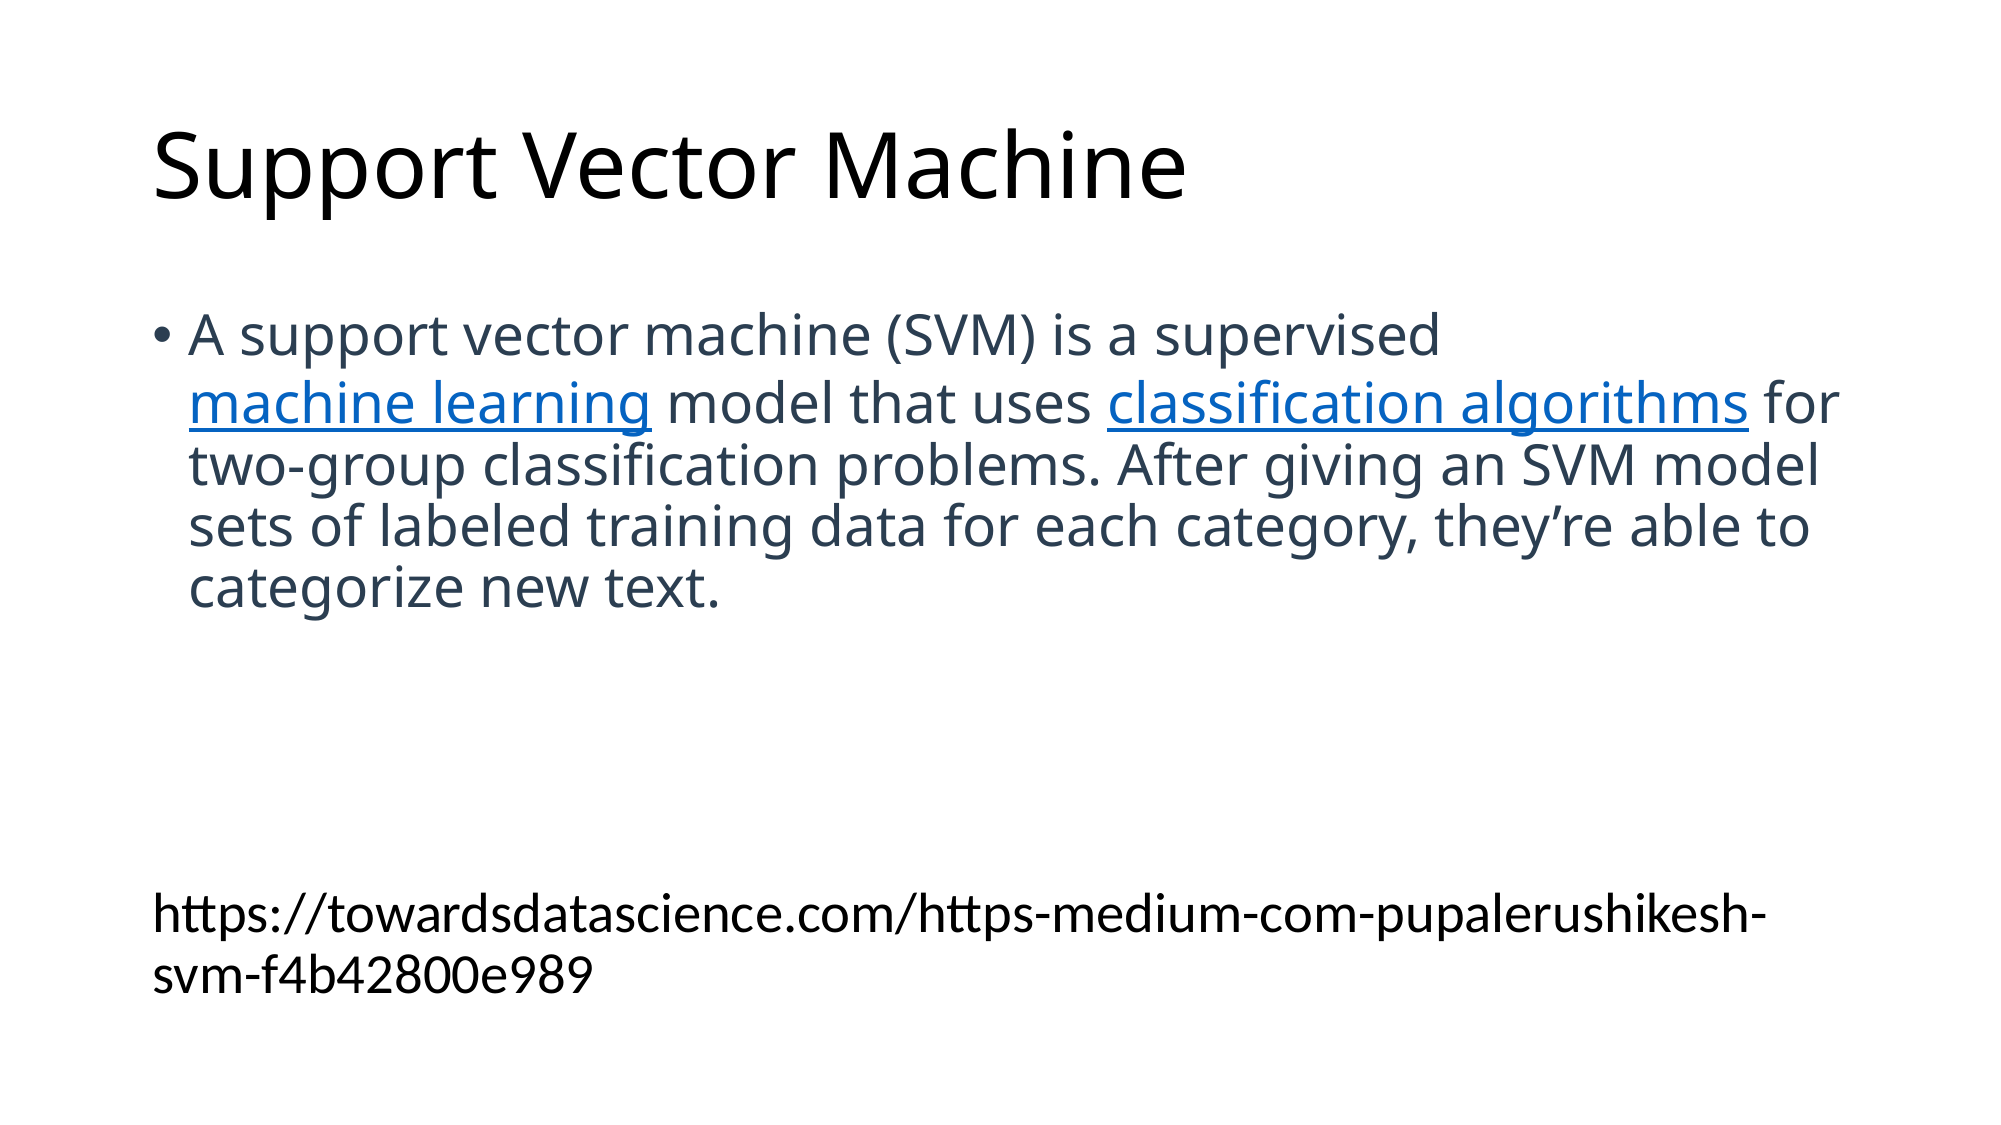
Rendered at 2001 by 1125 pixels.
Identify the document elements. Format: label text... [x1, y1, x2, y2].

list A support vector machine (SVM) is a supervised machine learning model that uses classification algorithms for two-group classification problems. After giving an SVM model sets of labeled training data for each category, they’re able to categorize new text. https://towardsdatascience.com/https-medium-com-pupalerushikesh-svm-f4b42800e989 [137, 299, 1863, 1014]
title Support Vector Machine [137, 59, 1863, 278]
